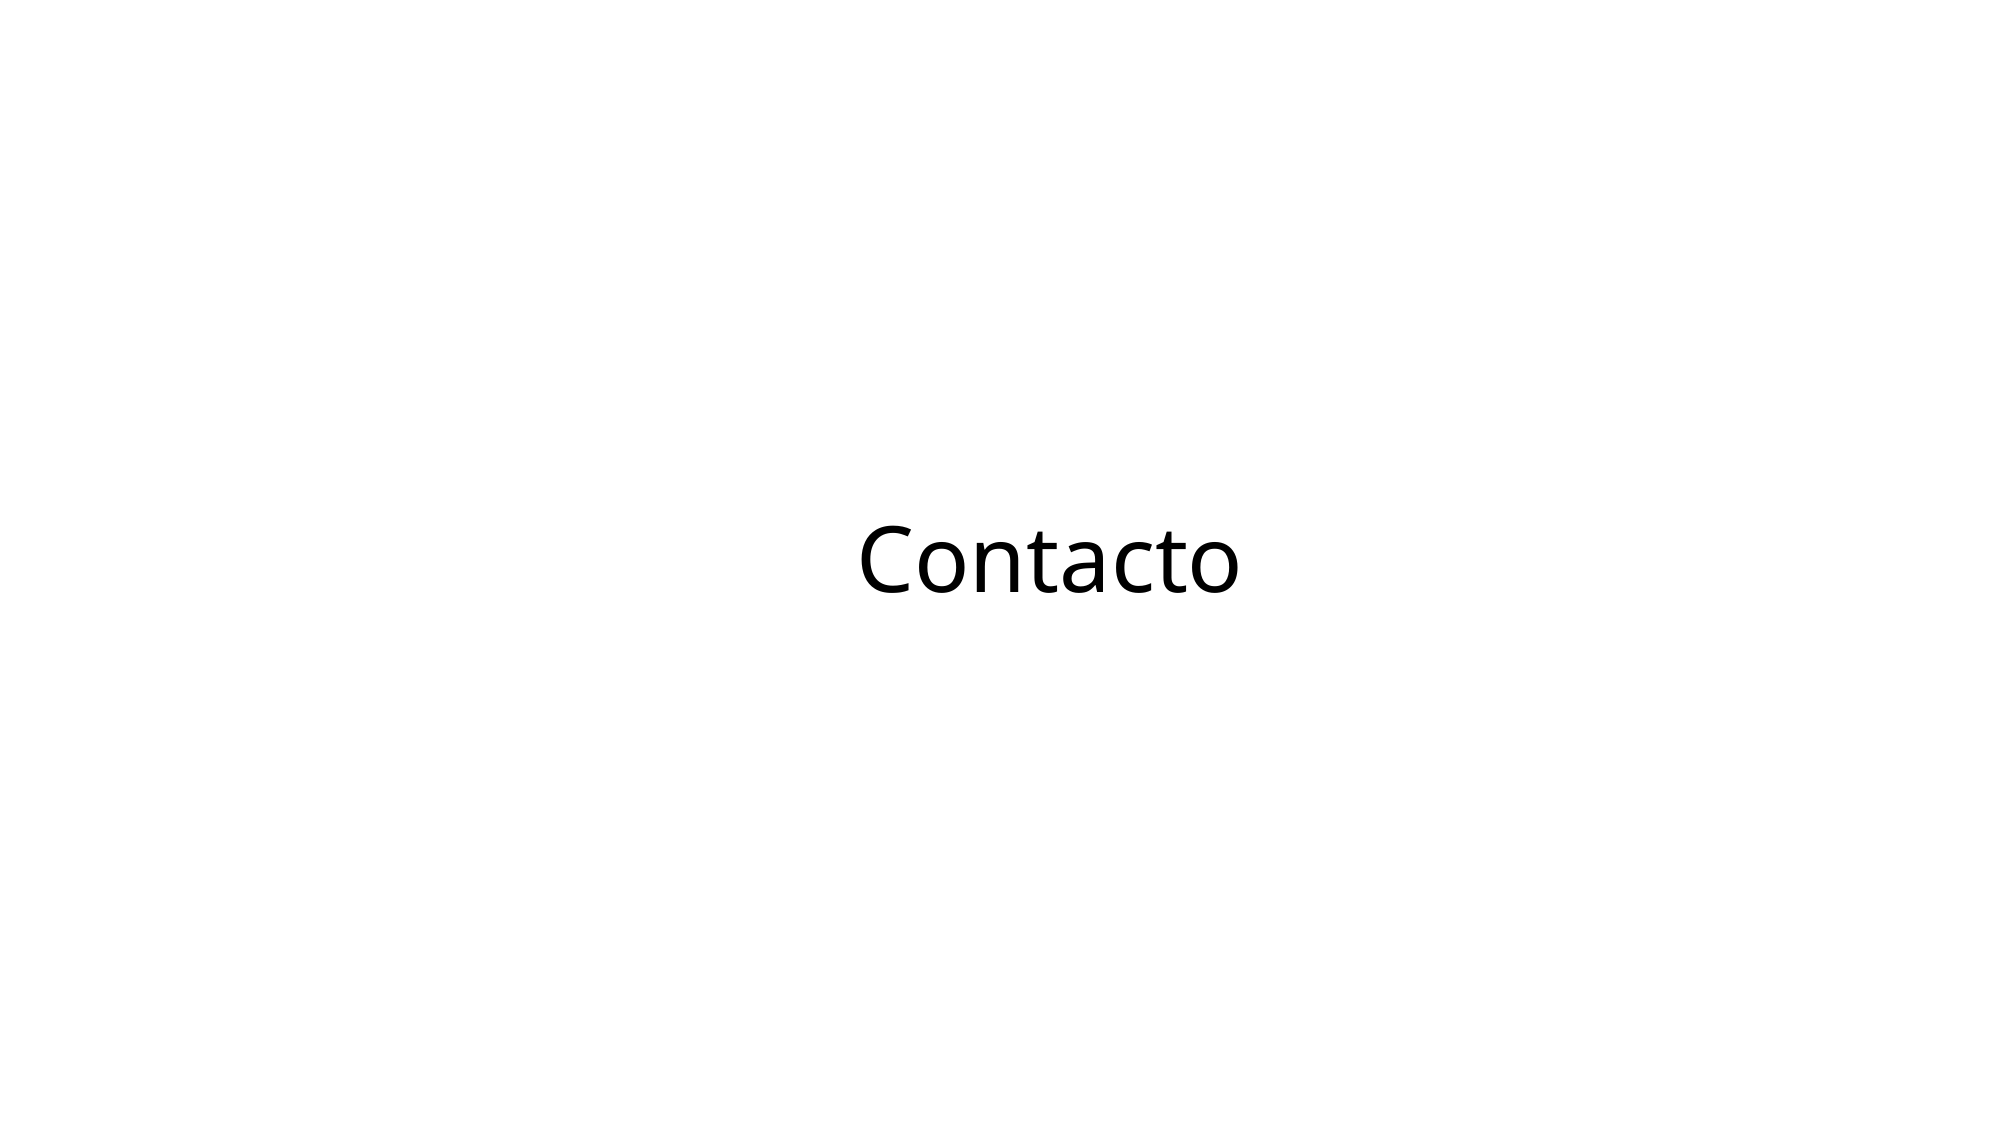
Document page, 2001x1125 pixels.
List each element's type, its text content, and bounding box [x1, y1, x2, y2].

title Contacto [187, 453, 1913, 672]
